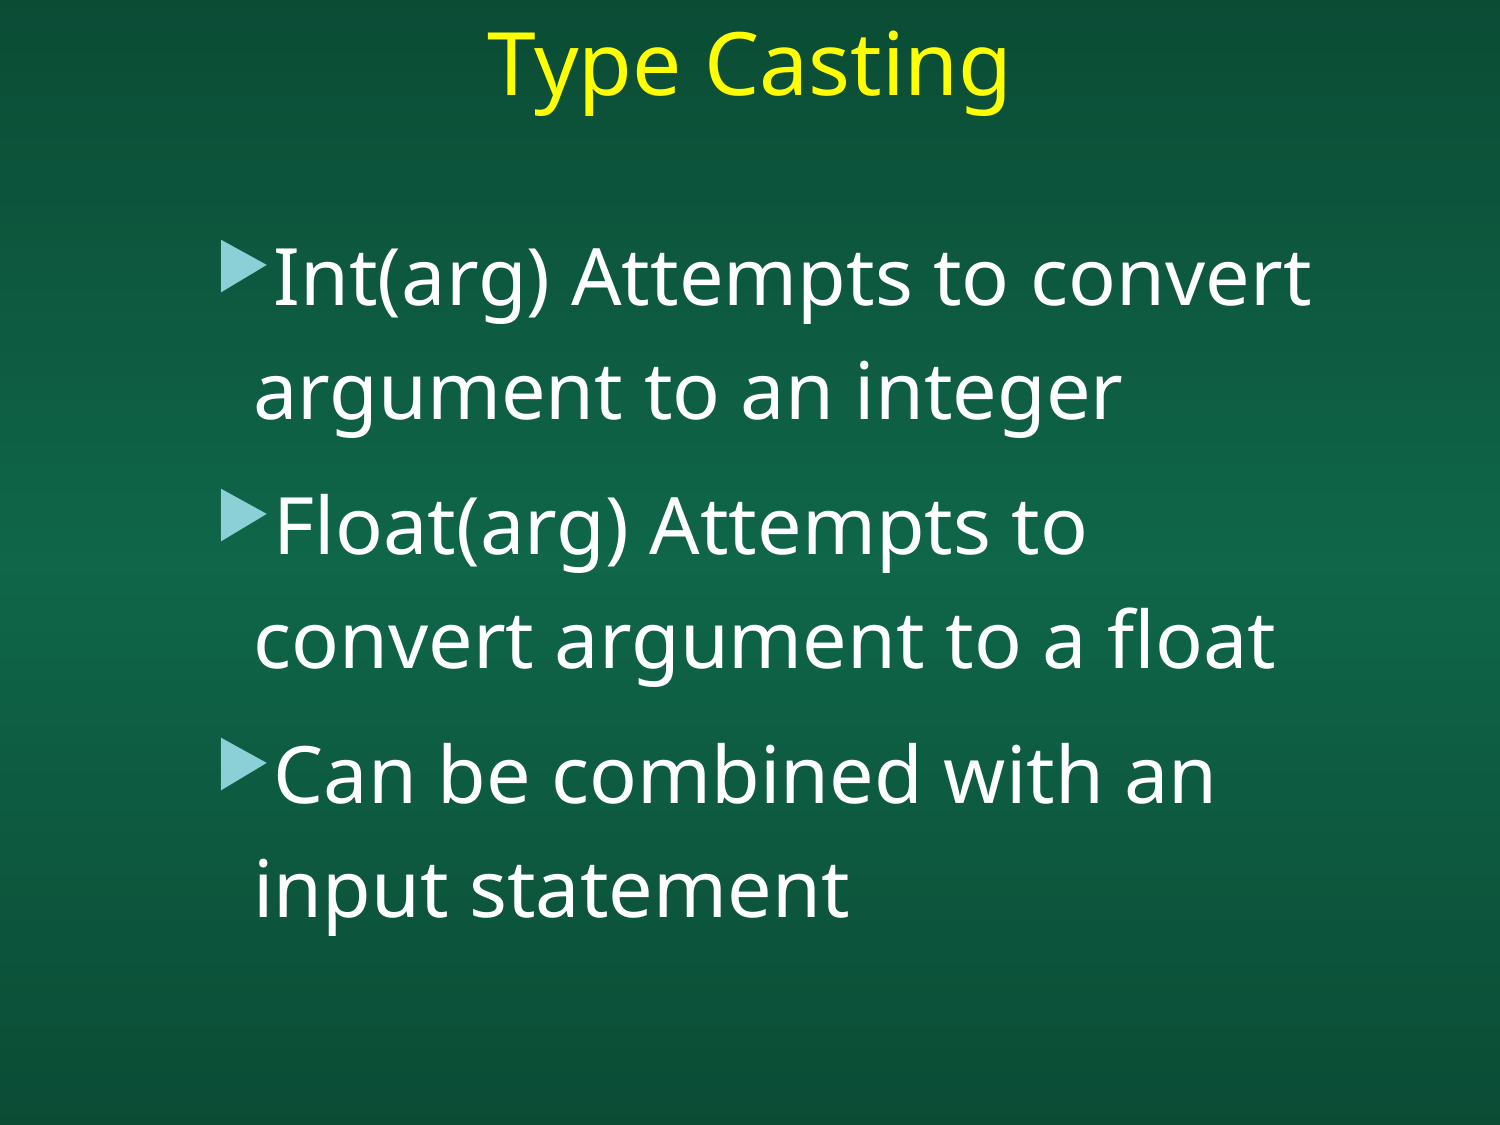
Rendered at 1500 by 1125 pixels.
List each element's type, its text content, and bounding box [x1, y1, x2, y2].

list Int(arg) Attempts to convert argument to an integer Float(arg) Attempts to convert argument to a float Can be combined with an input statement [200, 200, 1388, 975]
title Type Casting [0, 0, 1500, 138]
